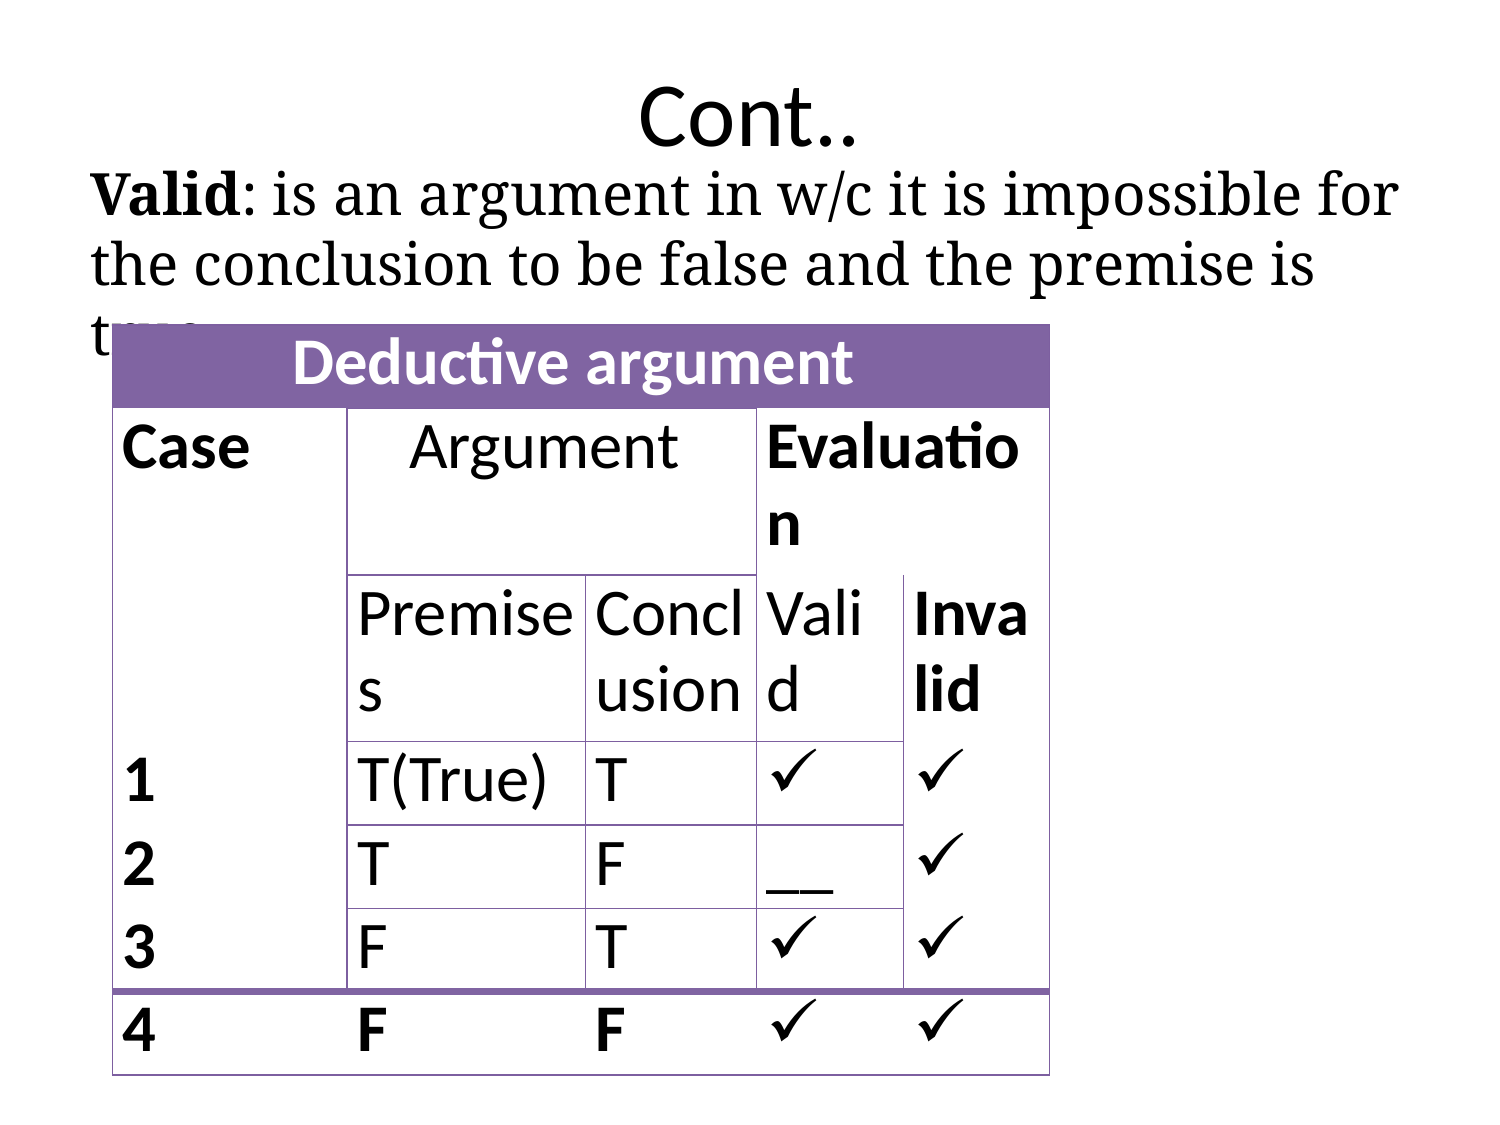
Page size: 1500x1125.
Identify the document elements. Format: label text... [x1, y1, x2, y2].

table_cell 1 [113, 742, 346, 825]
table_cell Conclusion [586, 576, 756, 741]
table_cell [904, 825, 1049, 908]
table_cell Argument [348, 409, 756, 574]
table_cell Case [113, 408, 346, 742]
table_cell T [586, 909, 756, 988]
table_cell T [586, 742, 756, 824]
table_cell 2 [113, 825, 346, 908]
table_cell [757, 742, 903, 824]
table_cell [904, 742, 1049, 825]
table_header Deductive argument [113, 326, 1049, 408]
table_cell [757, 909, 903, 988]
table_cell Invalid [904, 575, 1049, 742]
table_cell [904, 908, 1049, 988]
table_cell F [347, 995, 586, 1074]
table_cell __ [757, 826, 903, 908]
table_cell F [348, 909, 585, 988]
table_cell Evaluation [757, 408, 1049, 575]
table_cell [903, 995, 1049, 1074]
table_cell F [586, 826, 756, 908]
table_cell 3 [113, 908, 346, 988]
table_cell T(True) [348, 742, 585, 824]
list Valid: is an argument in w/c it is impossible for the conclusion to be false and the premise is true. [75, 149, 1425, 1043]
table_cell 4 [113, 995, 347, 1074]
table_cell F [586, 995, 757, 1074]
title Cont.. [75, 45, 1425, 149]
table_cell T [348, 826, 585, 908]
table_cell Premises [348, 576, 585, 741]
table_cell [757, 995, 903, 1074]
table_cell Valid [757, 575, 903, 741]
